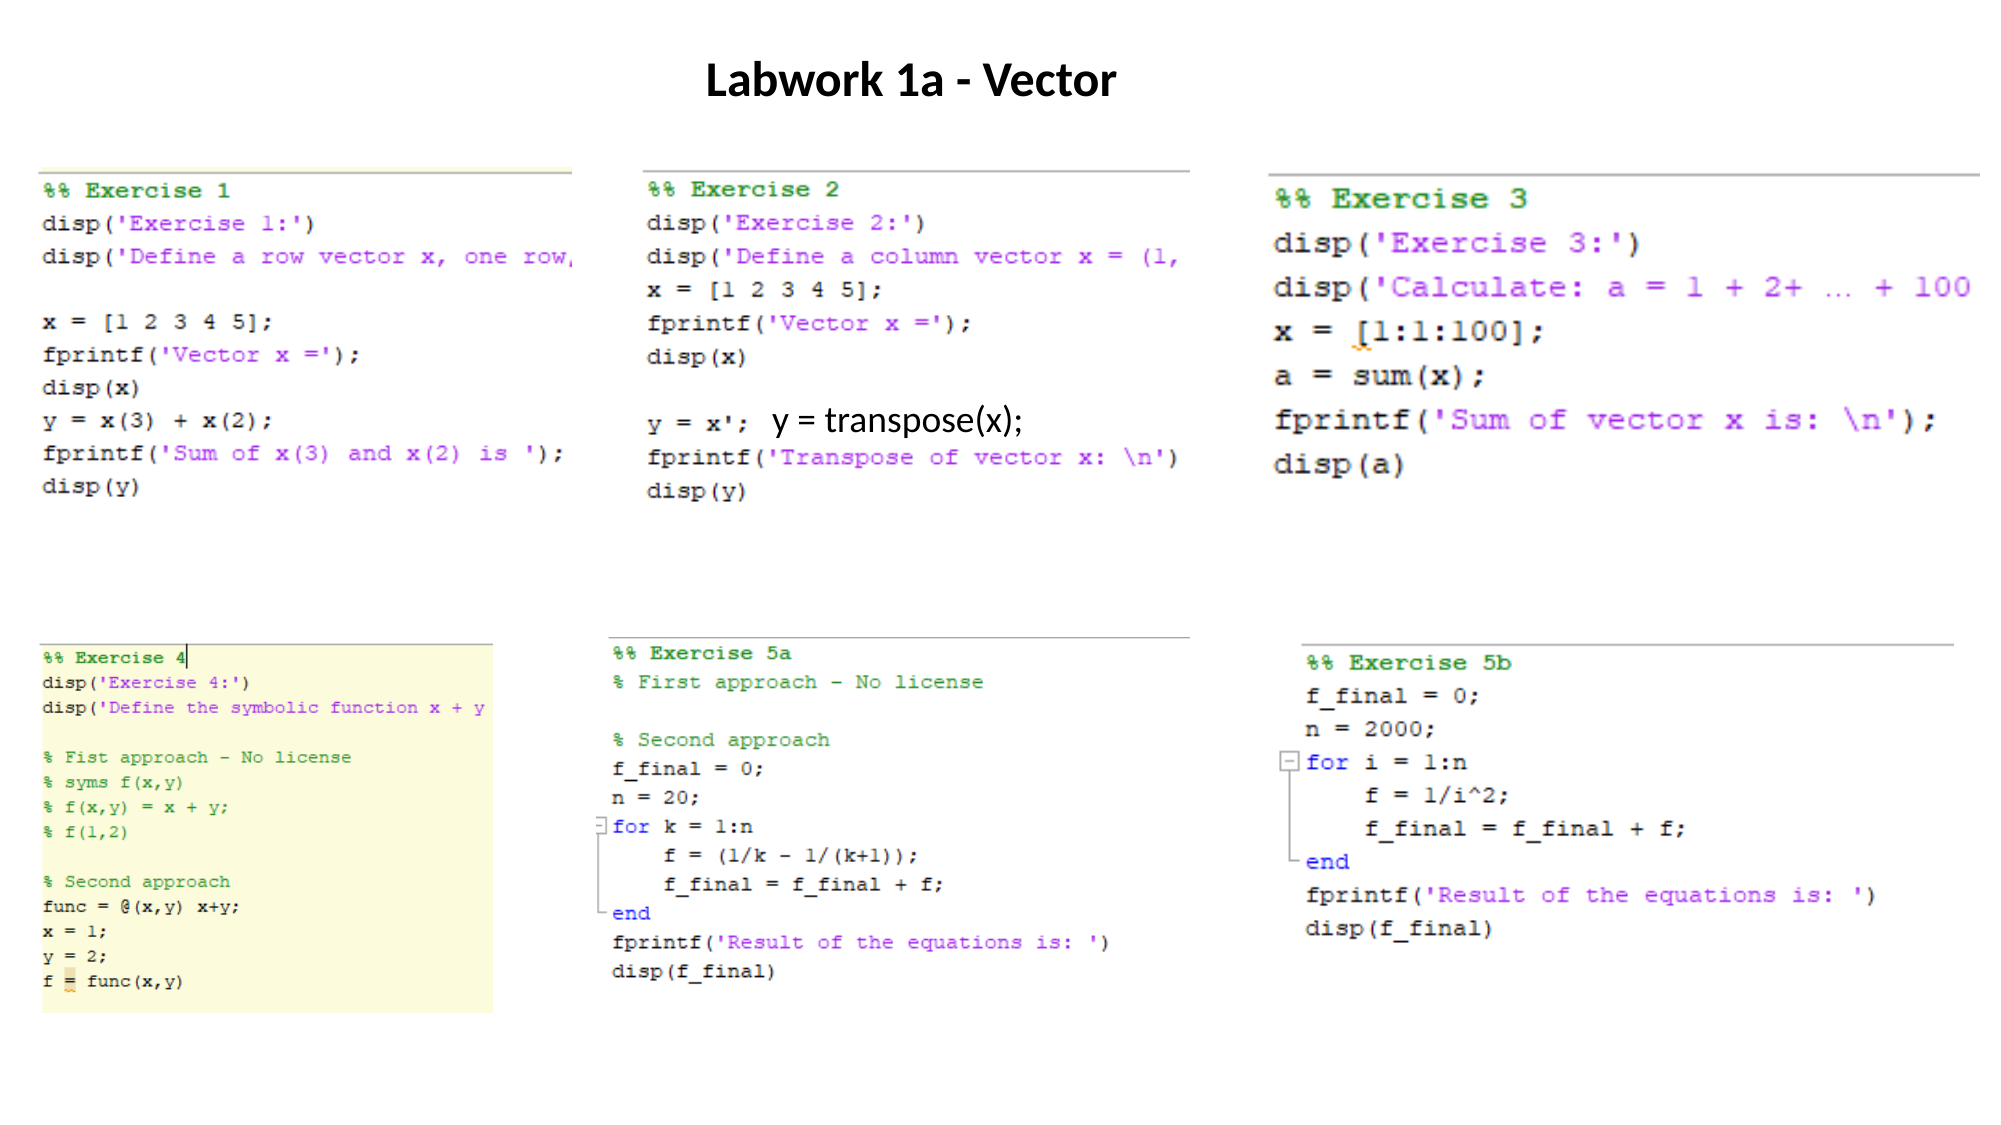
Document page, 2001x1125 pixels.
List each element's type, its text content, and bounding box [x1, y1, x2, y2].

picture [37, 637, 493, 1013]
picture [37, 167, 572, 528]
picture [1252, 167, 1980, 528]
picture [596, 637, 1190, 1013]
text_box Labwork 1a - Vector [691, 39, 1133, 114]
picture [1278, 637, 1954, 1013]
picture [634, 167, 1190, 528]
